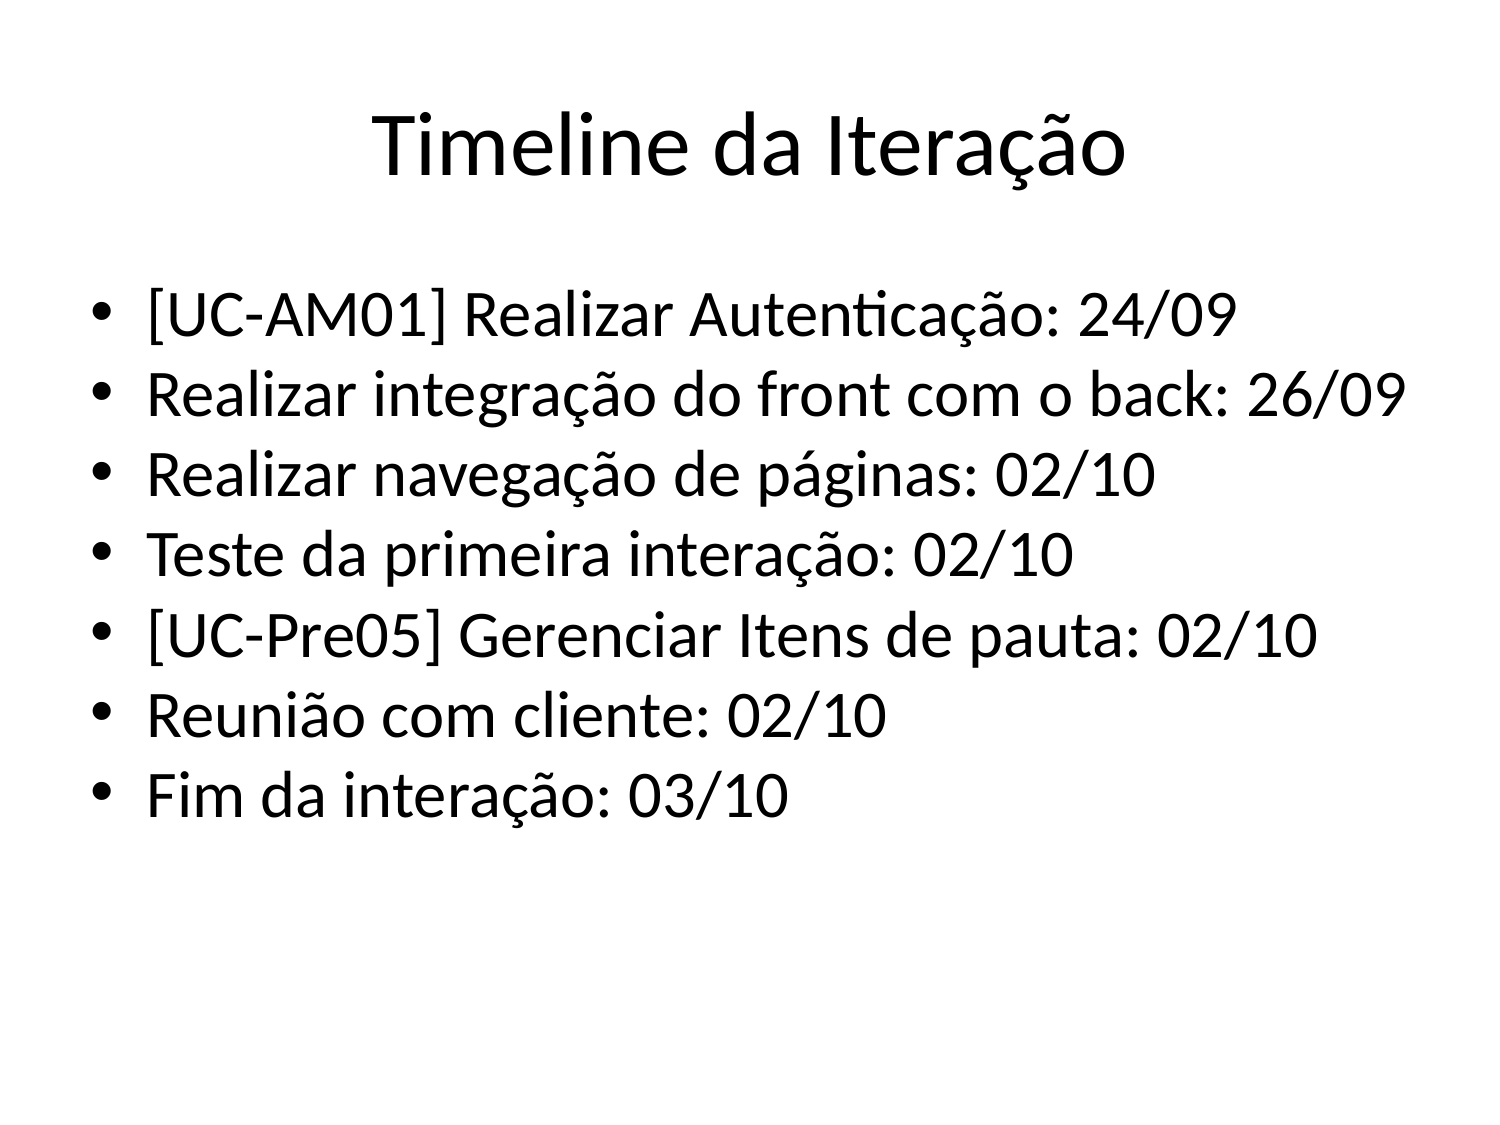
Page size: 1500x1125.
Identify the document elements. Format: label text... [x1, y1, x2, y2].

list [UC-AM01] Realizar Autenticação: 24/09 Realizar integração do front com o back: 26/09 Realizar navegação de páginas: 02/10 Teste da primeira interação: 02/10 [UC-Pre05] Gerenciar Itens de pauta: 02/10 Reunião com cliente: 02/10 Fim da interação: 03/10 [75, 262, 1425, 1005]
title Timeline da Iteração [75, 45, 1425, 233]
